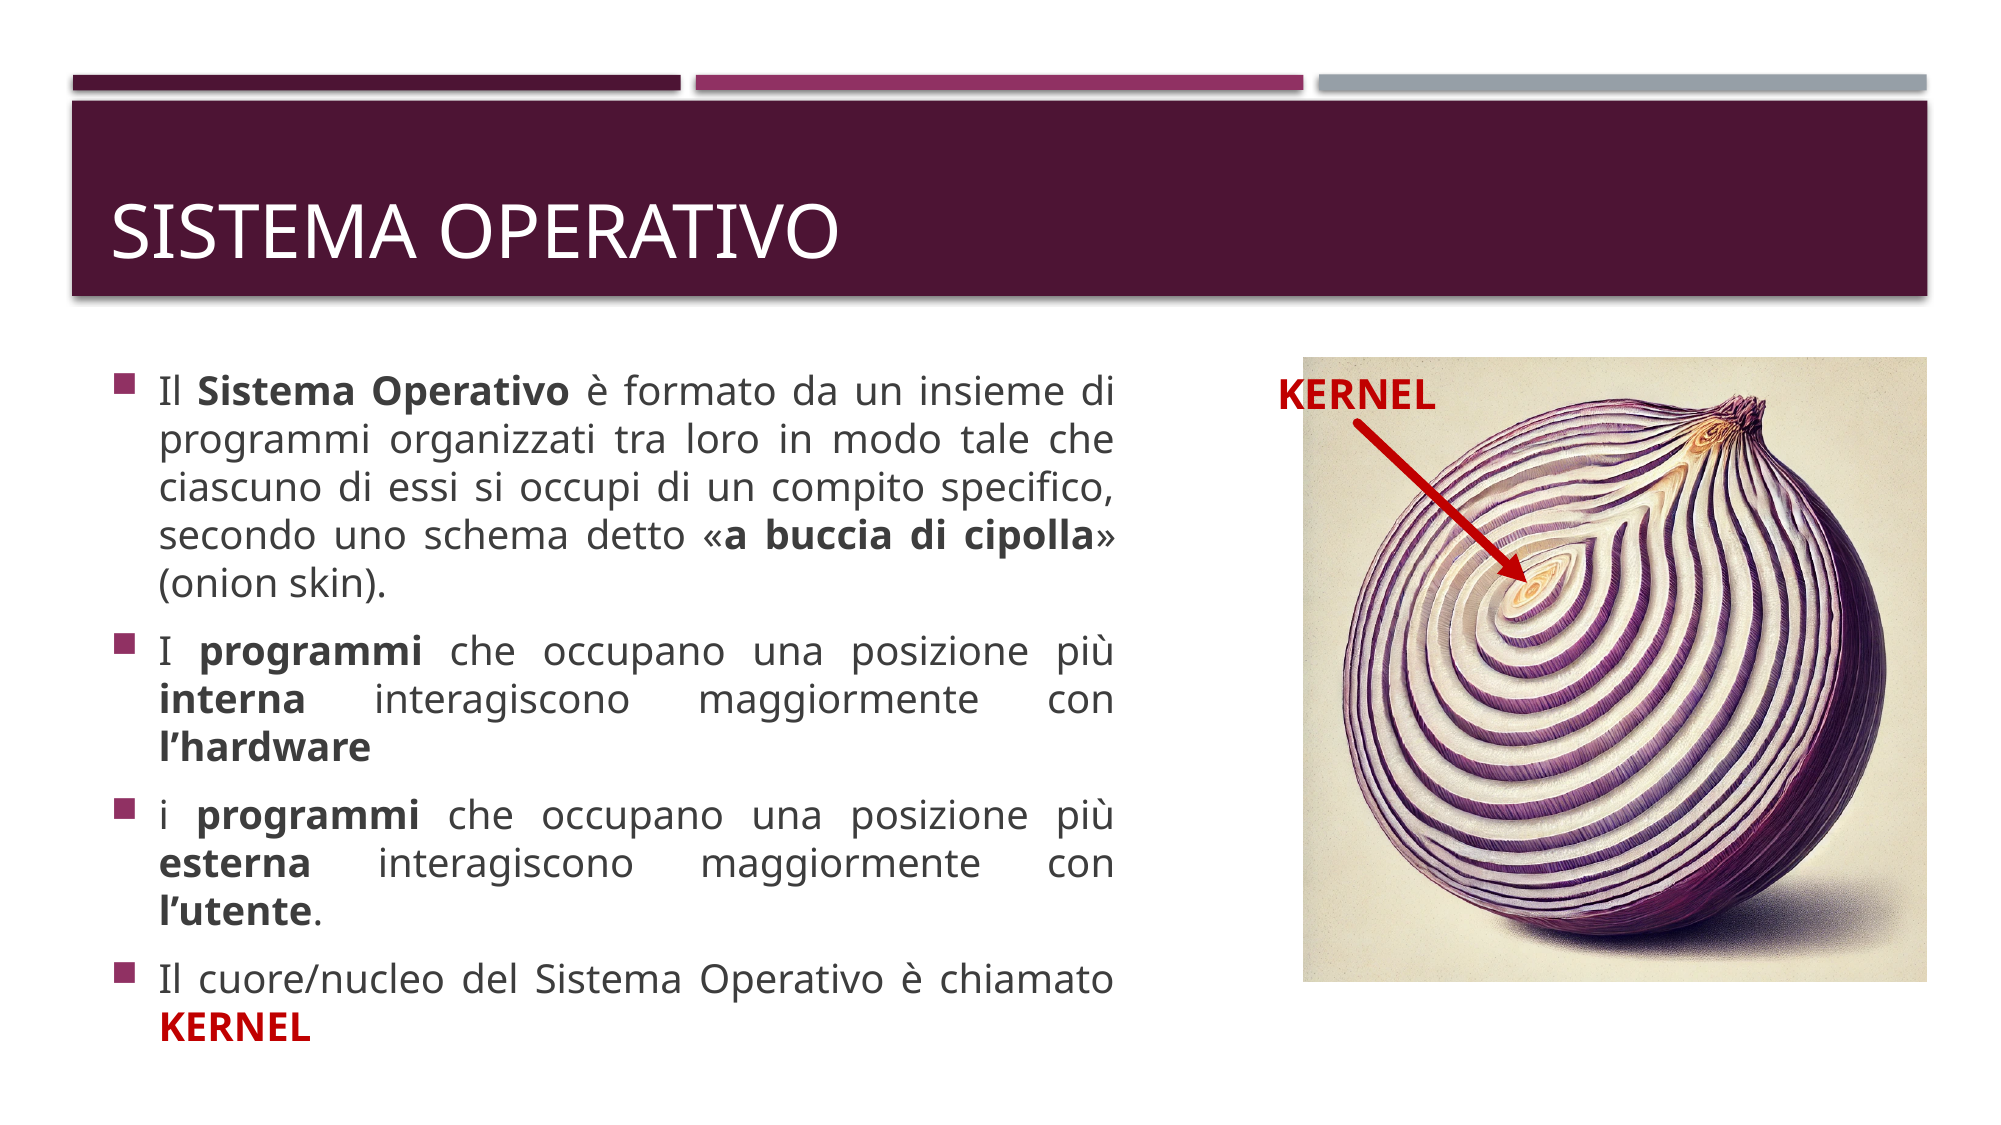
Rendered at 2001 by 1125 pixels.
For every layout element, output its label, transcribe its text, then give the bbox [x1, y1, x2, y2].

picture [1302, 357, 1928, 982]
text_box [1356, 422, 1528, 584]
list Il Sistema Operativo è formato da un insieme di programmi organizzati tra loro in modo tale che ciascuno di essi si occupi di un compito specifico, secondo uno schema detto «a buccia di cipolla» (onion skin). I programmi che occupano una posizione più interna interagiscono maggiormente con l’hardware i programmi che occupano una posizione più esterna interagiscono maggiormente con l’utente. Il cuore/nucleo del Sistema Operativo è chiamato KERNEL [95, 357, 1132, 1063]
text_box KERNEL [1262, 360, 1298, 425]
title SISTEMA OPERATIVO [95, 115, 1905, 282]
